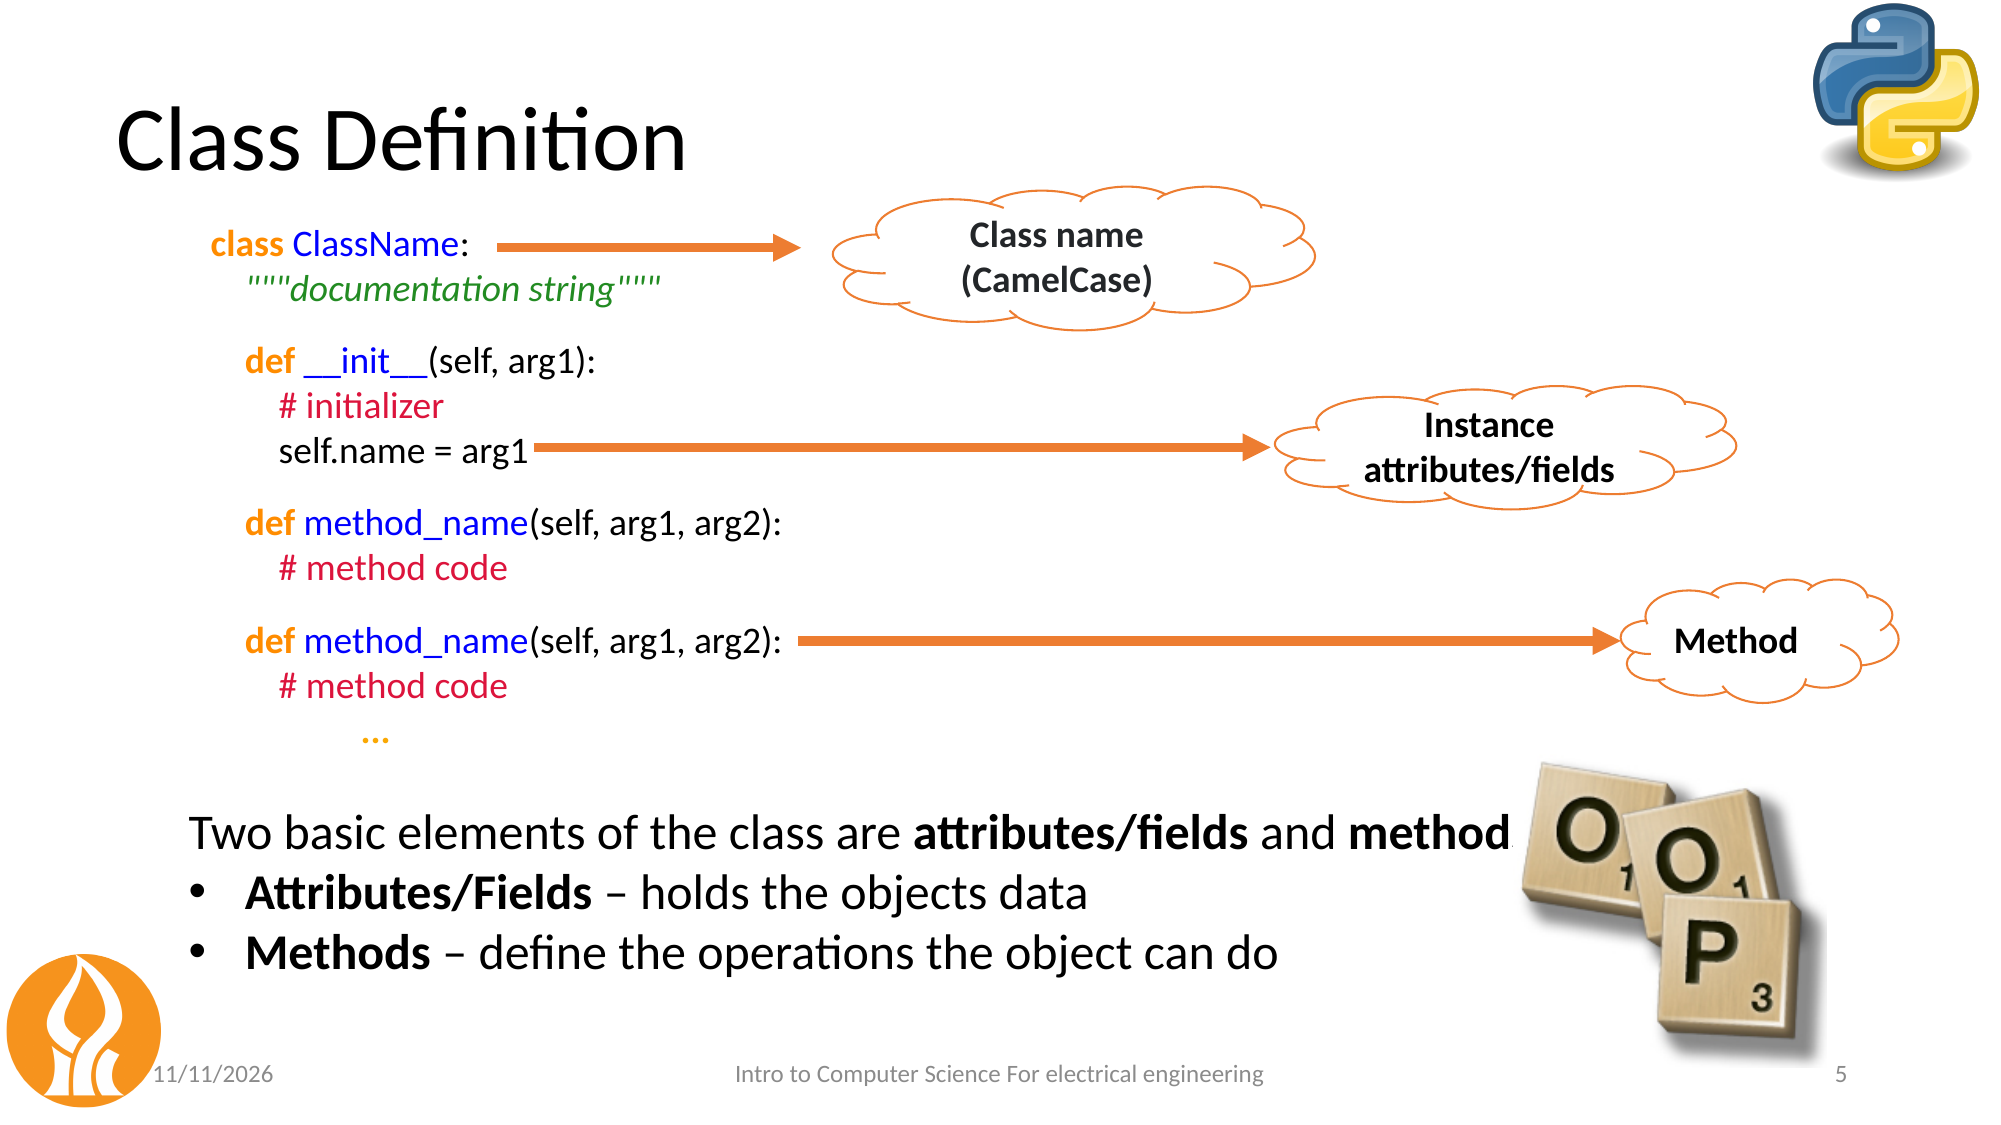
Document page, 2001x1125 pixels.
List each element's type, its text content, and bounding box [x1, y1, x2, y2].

text_box Two basic elements of the class are attributes/fields and methods: Attributes/Fields – holds the objects data Methods – define the operations the object can do [173, 792, 1513, 988]
picture [1, 948, 165, 1111]
footer Intro to Computer Science For electrical engineering [662, 1042, 1338, 1103]
text_box class ClassName: """documentation string""" def __init__(self, arg1): # initializer self.name = arg1 def method_name(self, arg1, arg2): # method code def method_name(self, arg1, arg2): # method code ... [195, 211, 1271, 759]
text_box Method [1619, 578, 1900, 705]
picture [1513, 754, 1827, 1068]
text_box Class name (CamelCase) [831, 185, 1317, 332]
text_box Instance attributes/fields [1273, 385, 1738, 511]
title Class Definition [101, 32, 1827, 250]
slide_number 5 [1412, 1042, 1863, 1103]
picture [1802, 0, 1990, 187]
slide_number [137, 1042, 588, 1103]
